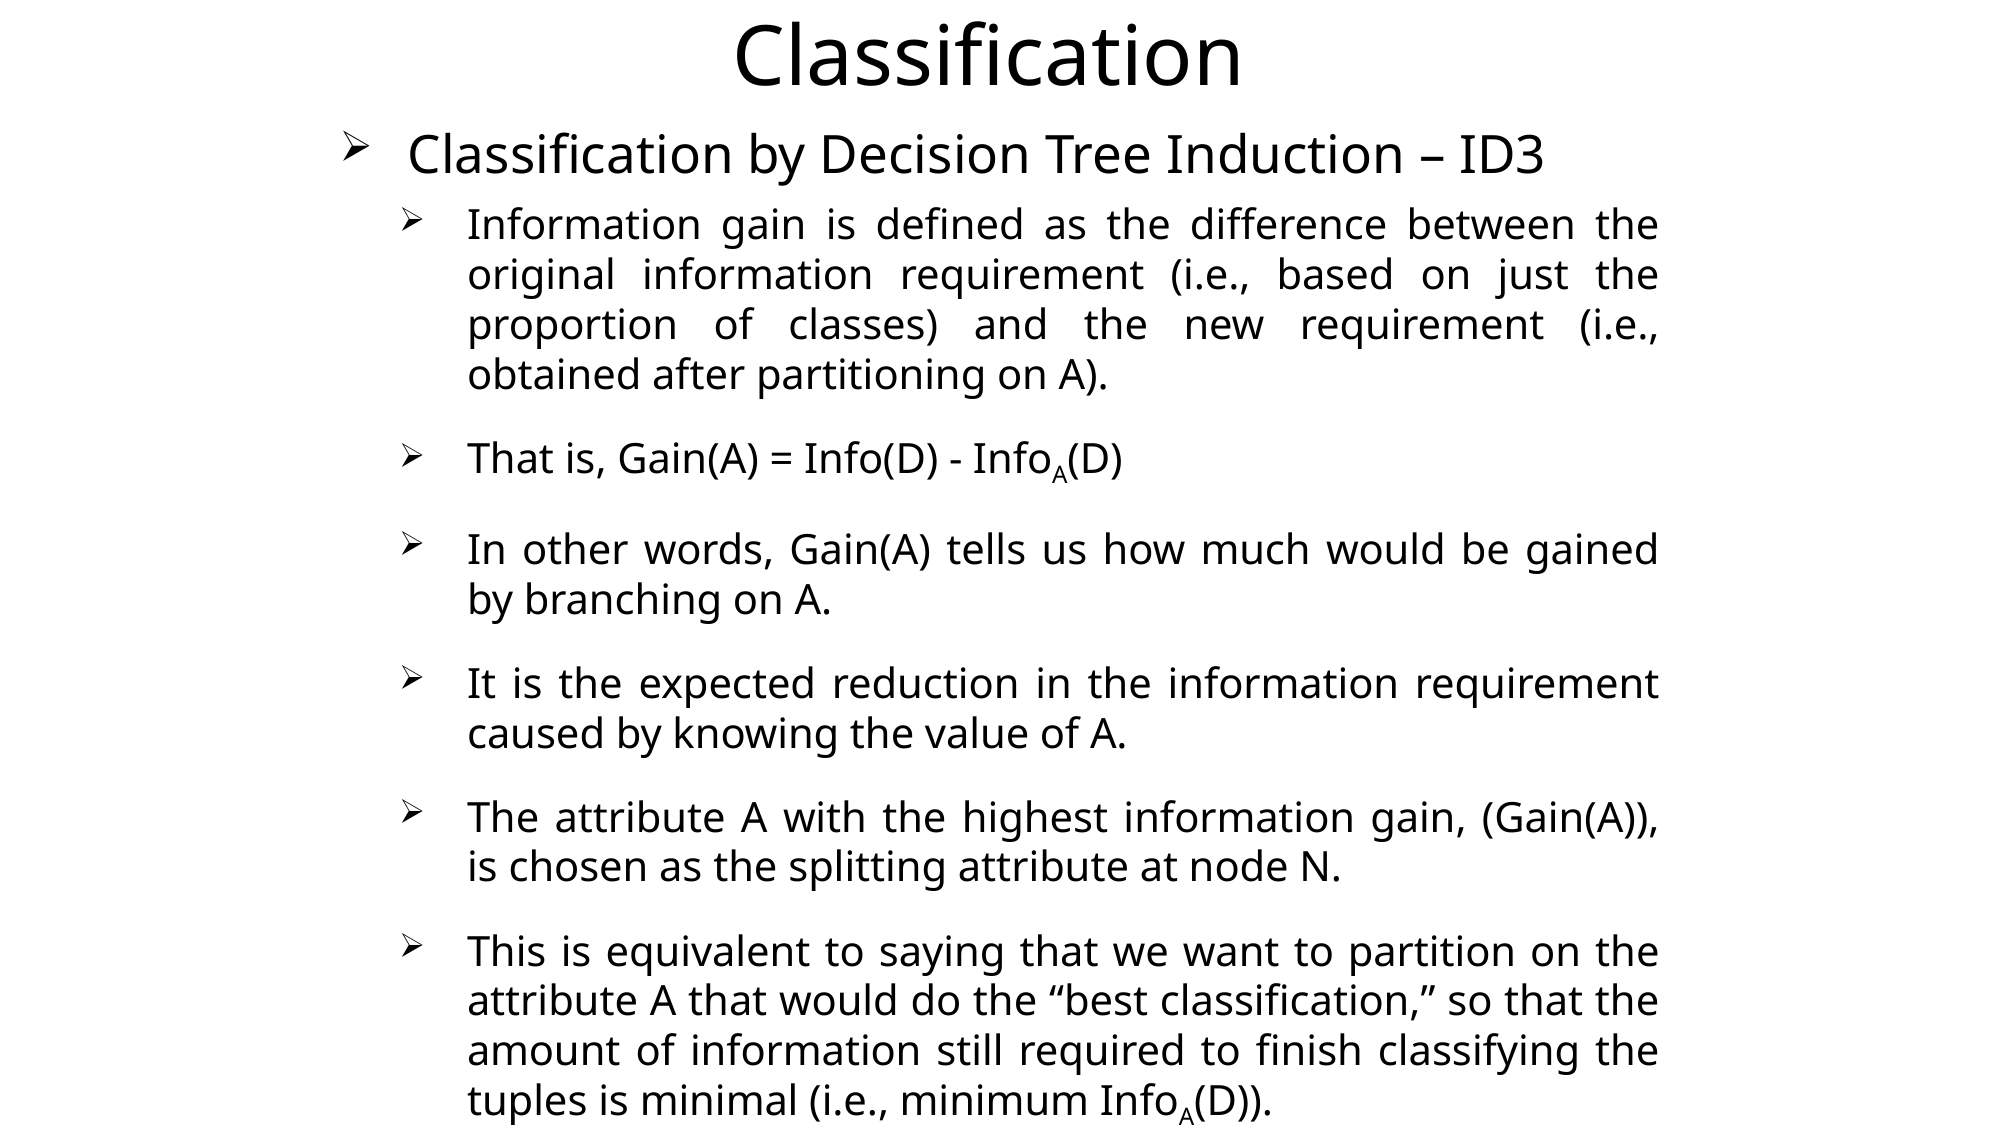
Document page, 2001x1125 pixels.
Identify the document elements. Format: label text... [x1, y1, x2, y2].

subtitle Classification by Decision Tree Induction – ID3 Information gain is defined as the difference between the original information requirement (i.e., based on just the proportion of classes) and the new requirement (i.e., obtained after partitioning on A). That is, Gain(A) = Info(D) - InfoA(D) In other words, Gain(A) tells us how much would be gained by branching on A. It is the expected reduction in the information requirement caused by knowing the value of A. The attribute A with the highest information gain, (Gain(A)), is chosen as the splitting attribute at node N. This is equivalent to saying that we want to partition on the attribute A that would do the “best classification,” so that the amount of information still required to finish classifying the tuples is minimal (i.e., minimum InfoA(D)). [324, 112, 1675, 1099]
title Classification [314, 16, 1664, 91]
